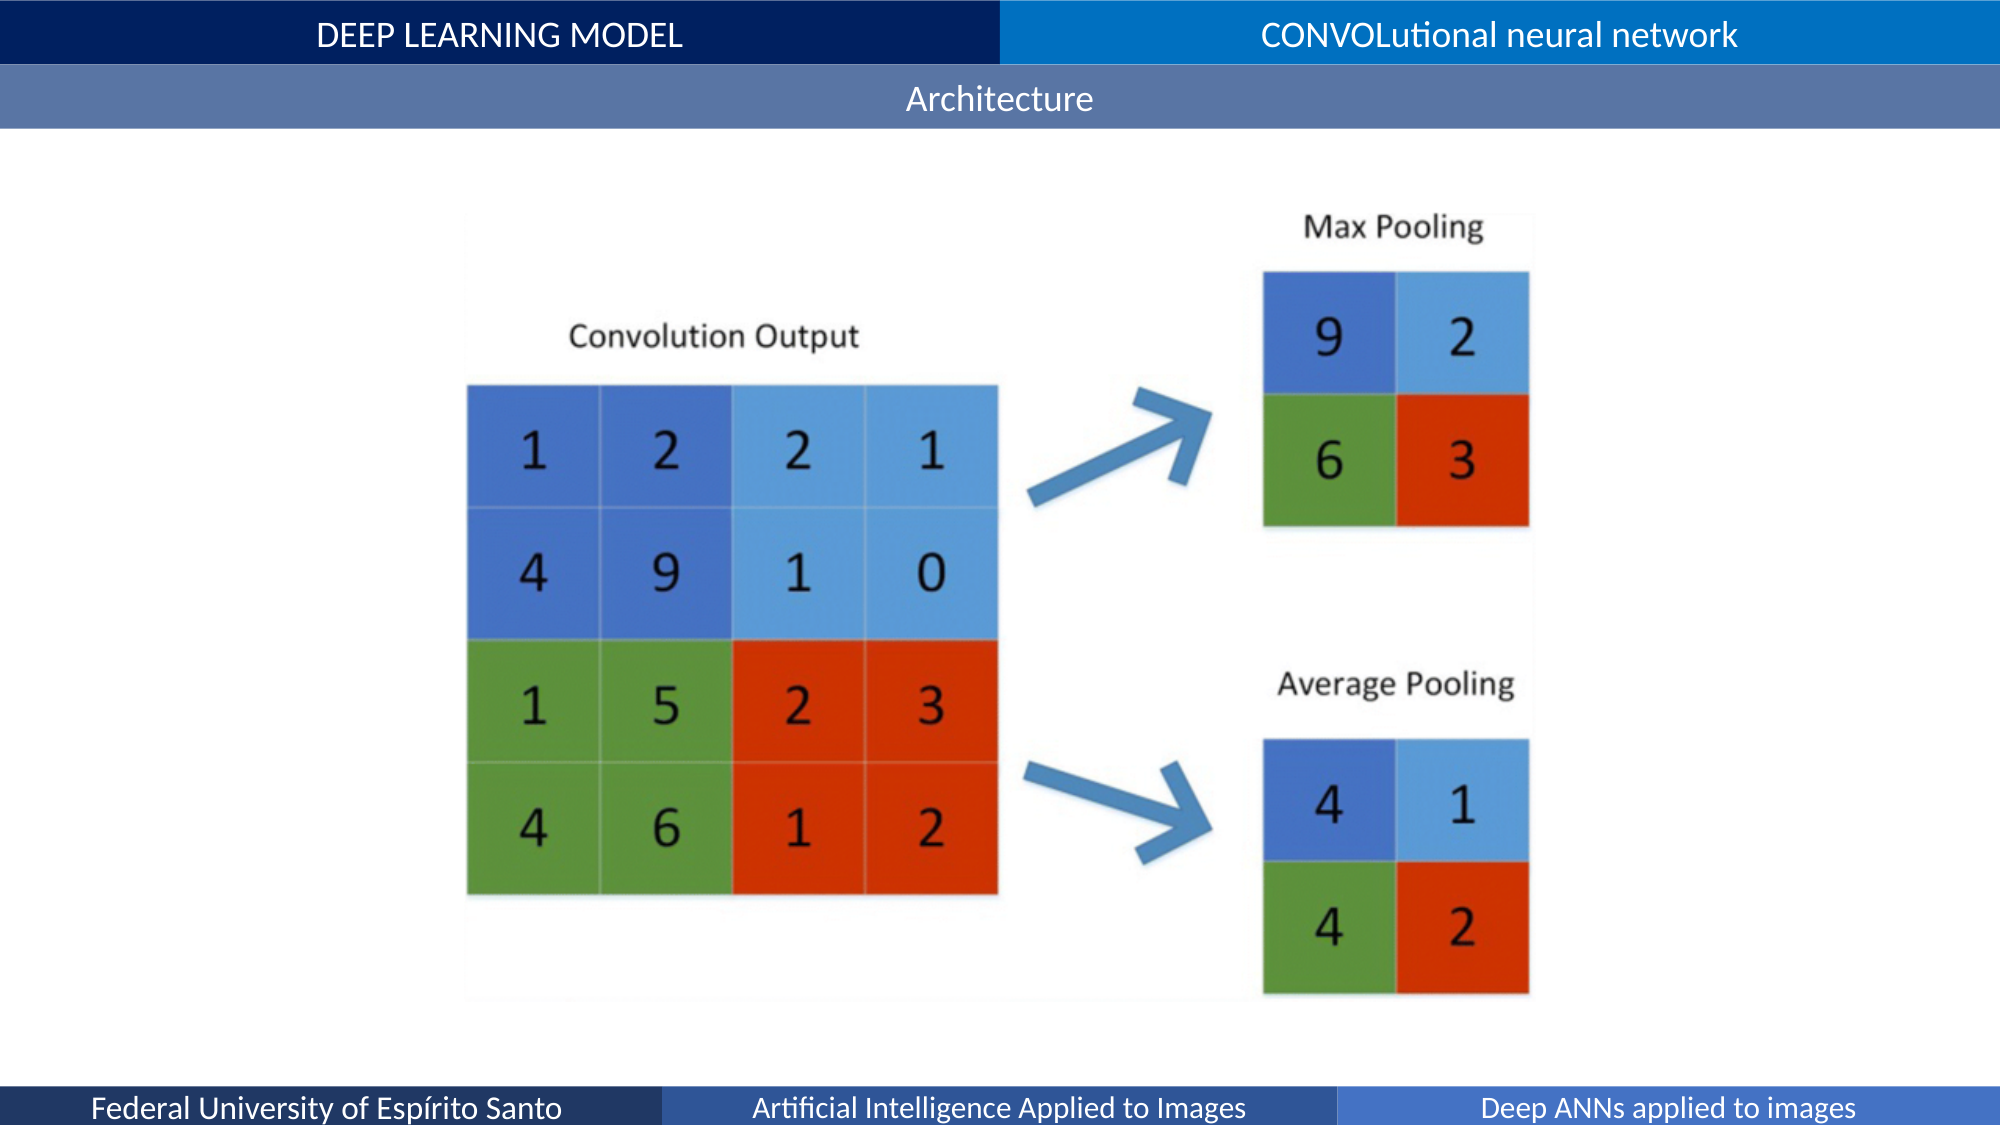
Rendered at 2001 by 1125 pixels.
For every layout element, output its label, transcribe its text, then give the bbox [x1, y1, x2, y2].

text_box Federal University of Espírito Santo [0, 1085, 661, 1125]
text_box Artificial Intelligence Applied to Images [661, 1085, 1337, 1125]
text_box Architecture [0, 65, 2000, 130]
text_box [0, 0, 2000, 65]
text_box Deep ANNs applied to images [1337, 1085, 2000, 1125]
picture [464, 212, 1536, 1002]
